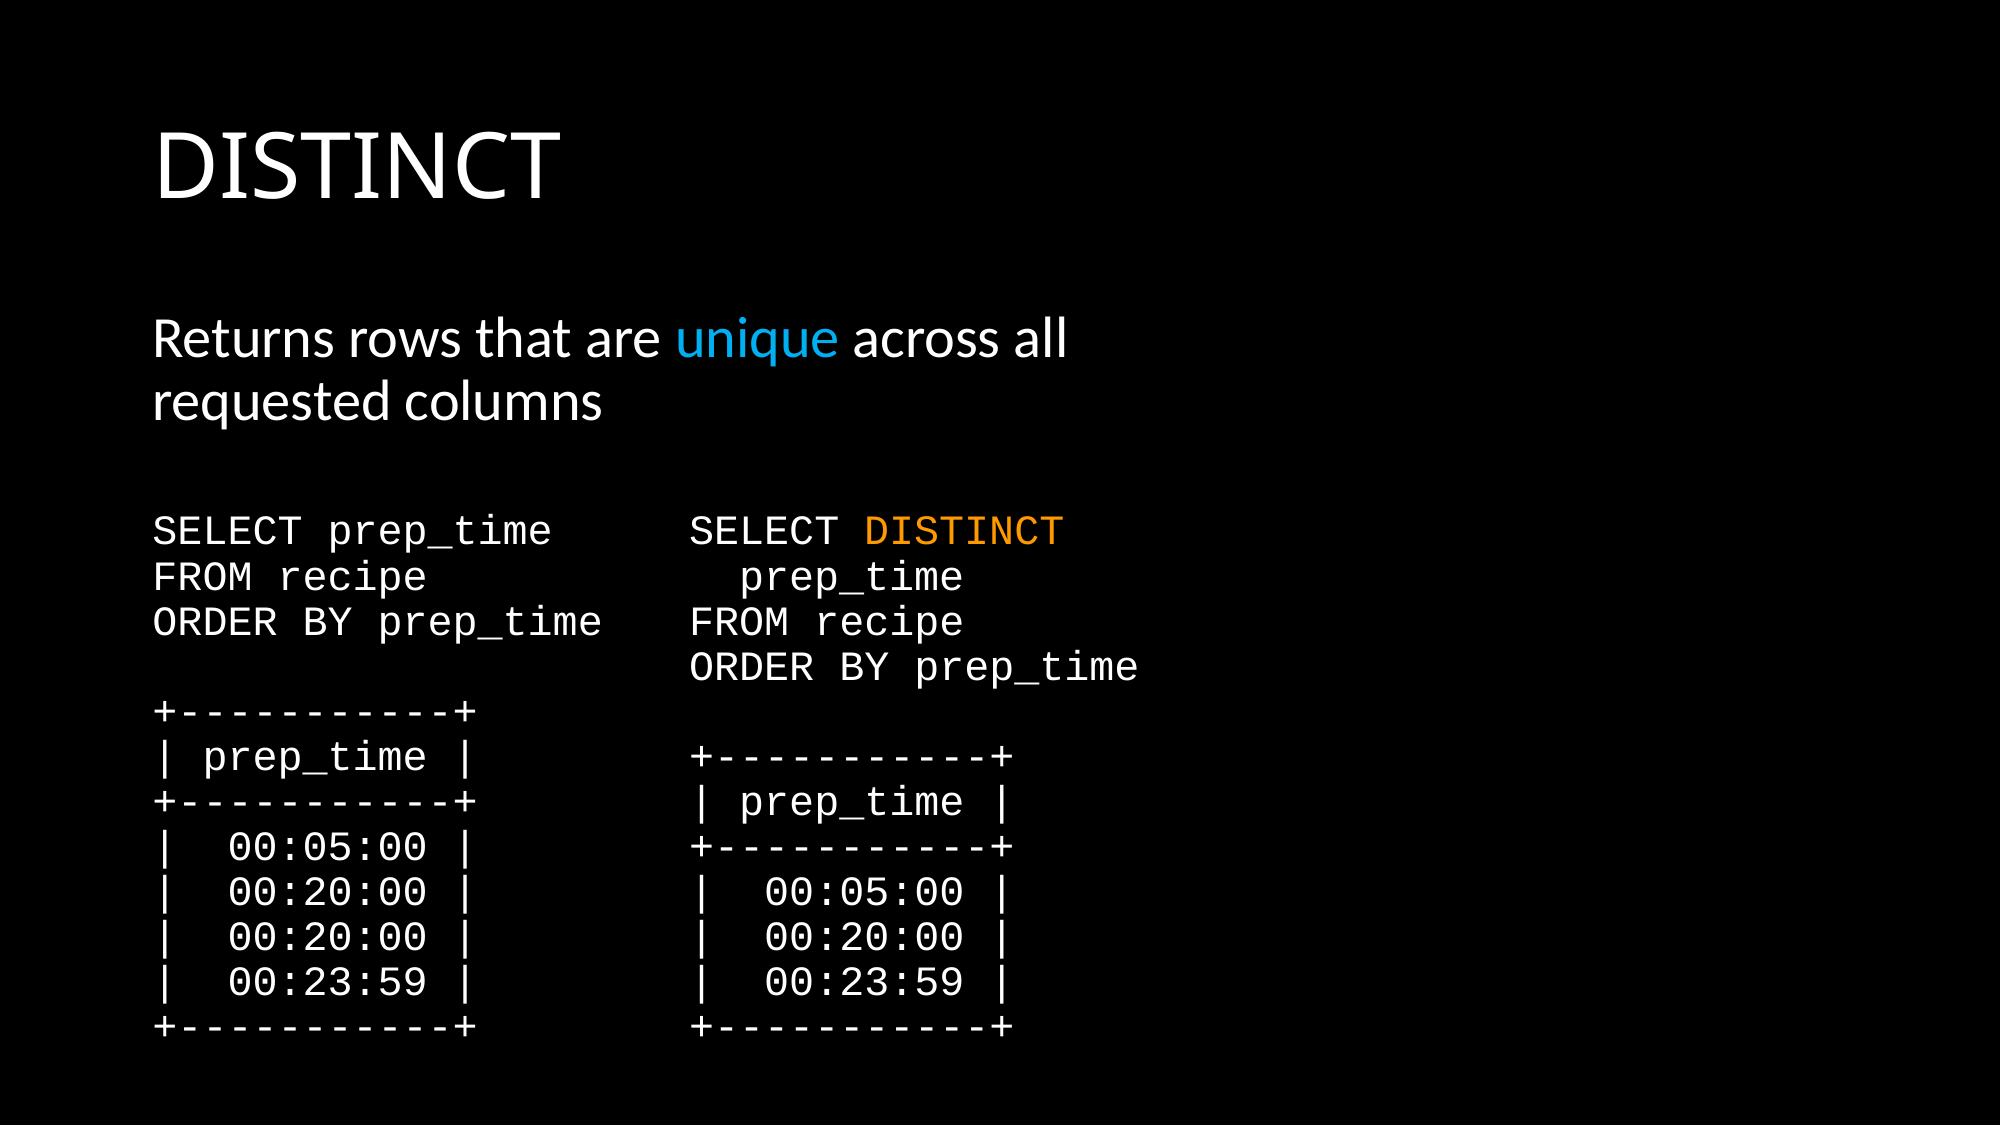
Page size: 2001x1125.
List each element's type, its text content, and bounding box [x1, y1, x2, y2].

text_box SELECT DISTINCT prep_time FROM recipe ORDER BY prep_time +-----------+ | prep_time | +-----------+ | 00:05:00 | | 00:20:00 | | 00:23:59 | +-----------+ [674, 501, 1168, 1066]
title DISTINCT [137, 59, 1863, 278]
list Returns rows that are unique across all requested columns [137, 299, 1303, 480]
text_box SELECT prep_time FROM recipe ORDER BY prep_time +-----------+ | prep_time | +-----------+ | 00:05:00 | | 00:20:00 | | 00:20:00 | | 00:23:59 | +-----------+ [137, 501, 632, 1066]
